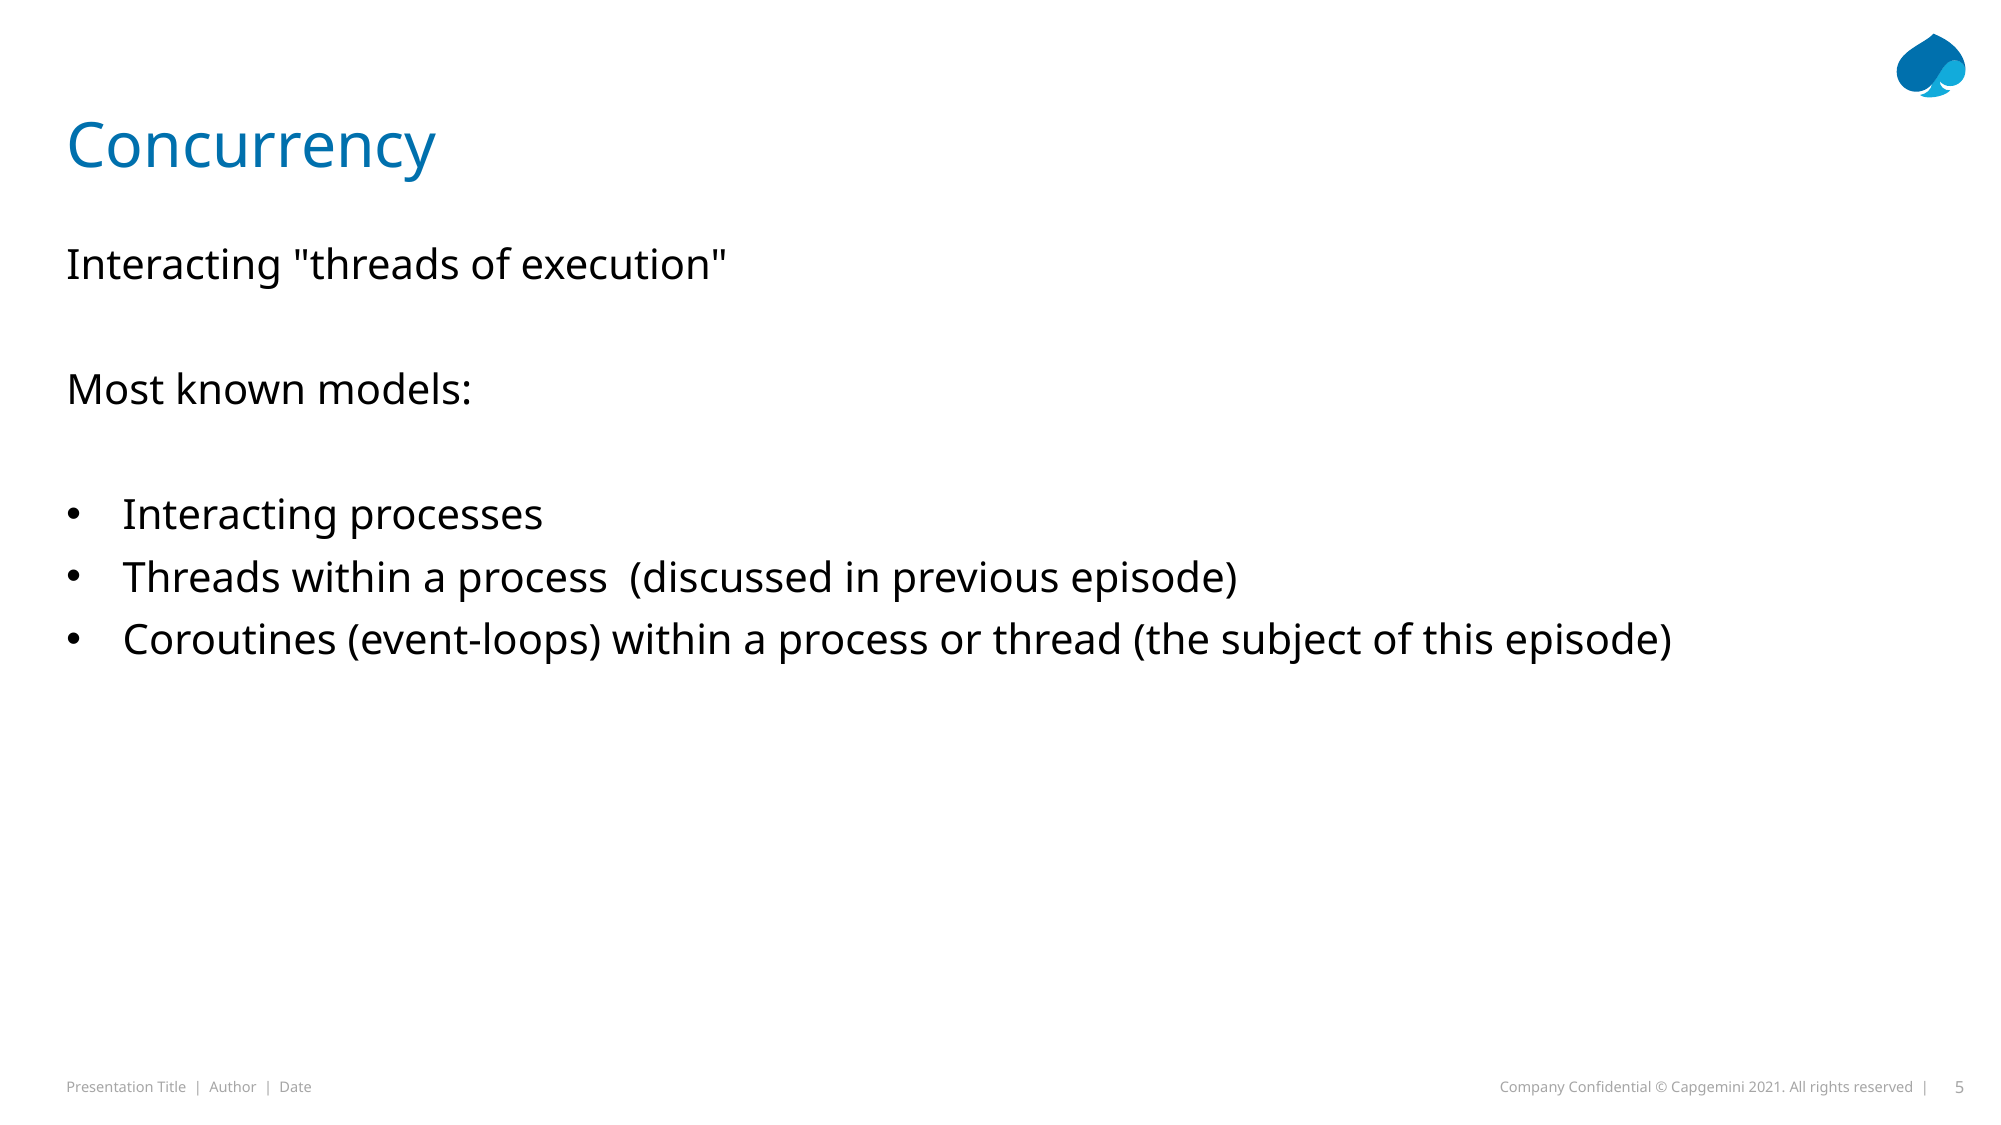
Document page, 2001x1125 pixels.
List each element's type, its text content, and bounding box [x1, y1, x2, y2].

list Interacting "threads of execution" Most known models: Interacting processes Threads within a process (discussed in previous episode) Coroutines (event-loops) within a process or thread (the subject of this episode) [66, 237, 1933, 1062]
title Concurrency [66, 63, 1863, 182]
